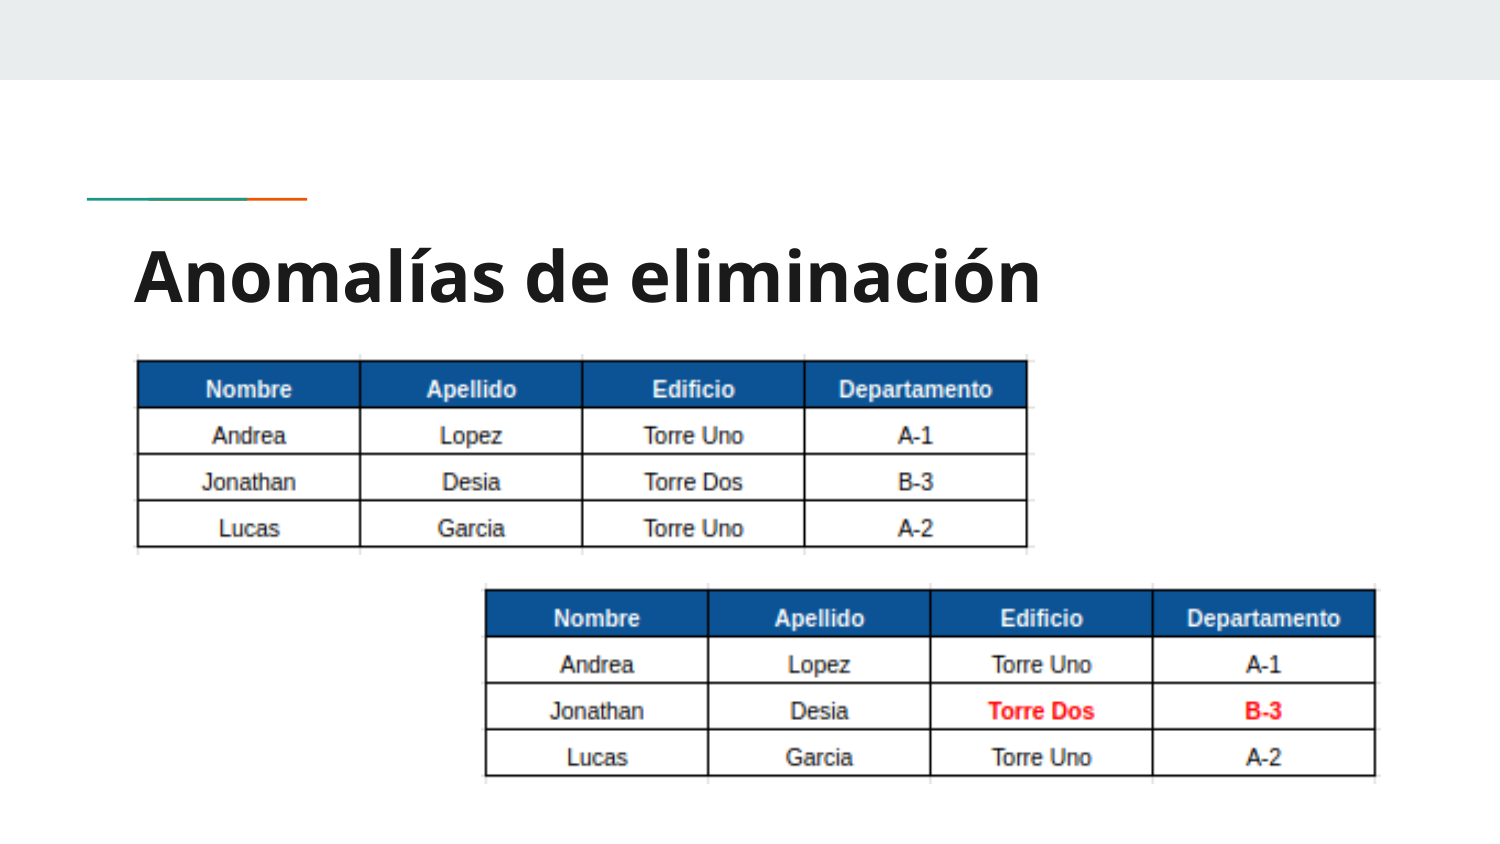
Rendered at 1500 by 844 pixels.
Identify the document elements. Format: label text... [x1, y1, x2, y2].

picture [133, 353, 1035, 555]
title Anomalías de eliminación [119, 216, 1381, 305]
picture [481, 583, 1382, 784]
